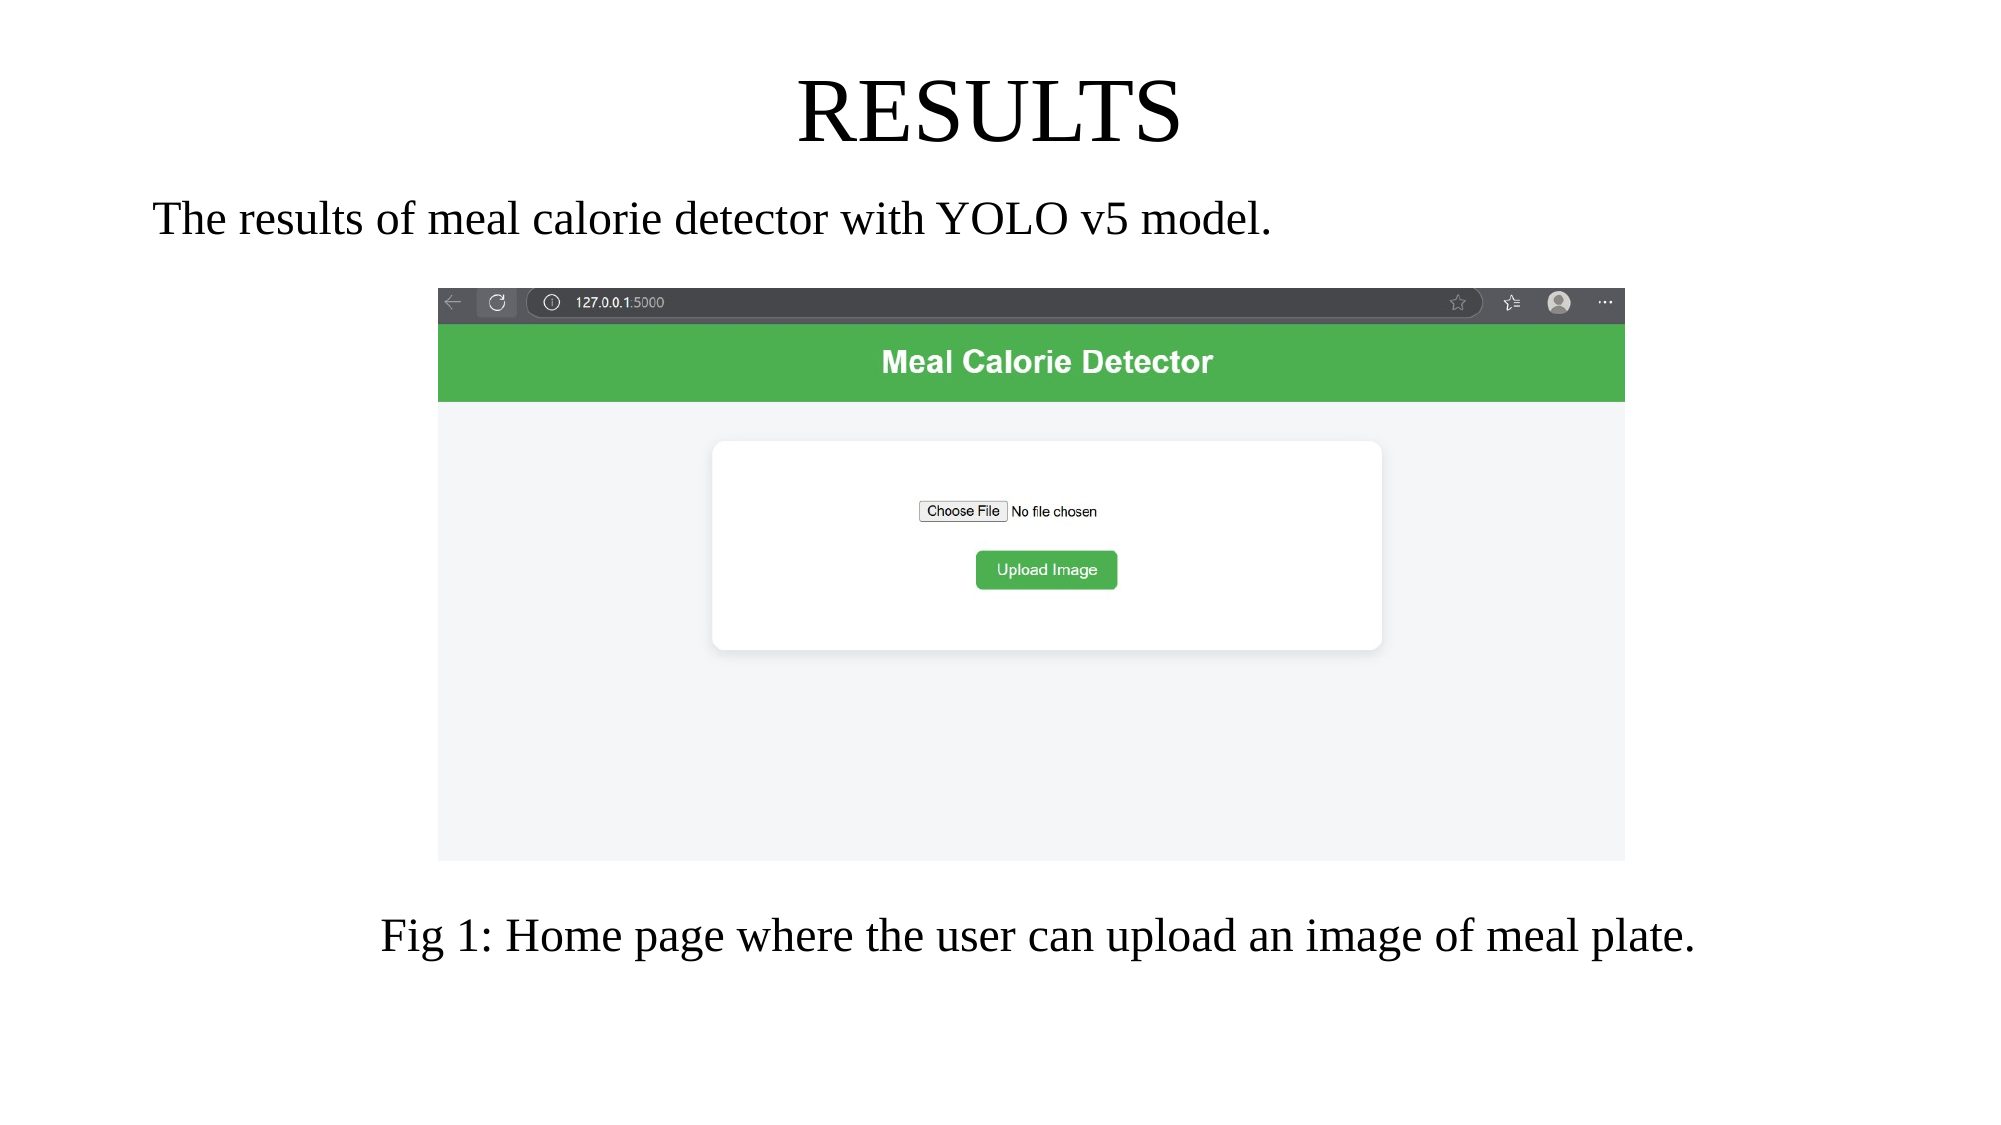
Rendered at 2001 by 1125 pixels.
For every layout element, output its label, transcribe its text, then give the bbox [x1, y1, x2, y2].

picture [438, 288, 1625, 861]
title RESULTS [137, 50, 1845, 174]
list The results of meal calorie detector with YOLO v5 model. Fig 1: Home page where the user can upload an image of meal plate. [137, 185, 1863, 1023]
